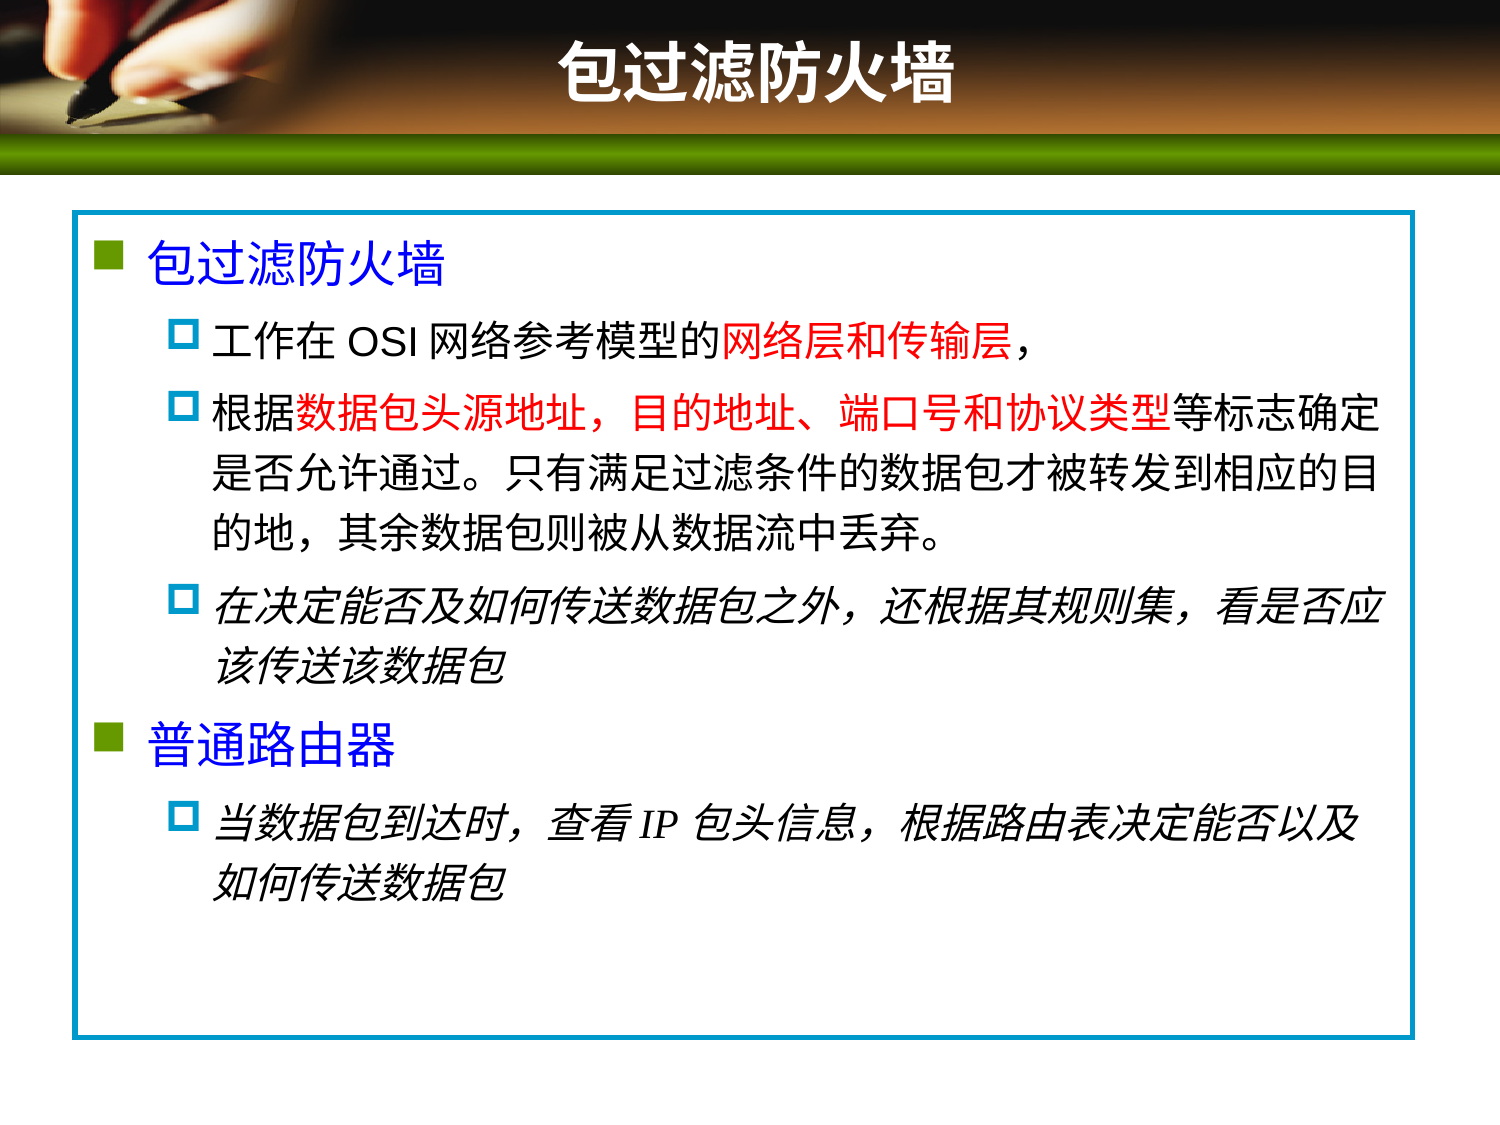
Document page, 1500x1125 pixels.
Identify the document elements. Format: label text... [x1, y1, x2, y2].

list 包过滤防火墙 工作在OSI网络参考模型的网络层和传输层， 根据数据包头源地址，目的地址、端口号和协议类型等标志确定是否允许通过。只有满足过滤条件的数据包才被转发到相应的目的地，其余数据包则被从数据流中丢弃。 在决定能否及如何传送数据包之外，还根据其规则集，看是否应该传送该数据包 普通路由器 当数据包到达时，查看IP包头信息，根据路由表决定能否以及如何传送数据包 [72, 210, 1415, 1040]
title 包过滤防火墙 [74, 24, 1438, 118]
picture [0, 0, 1500, 134]
